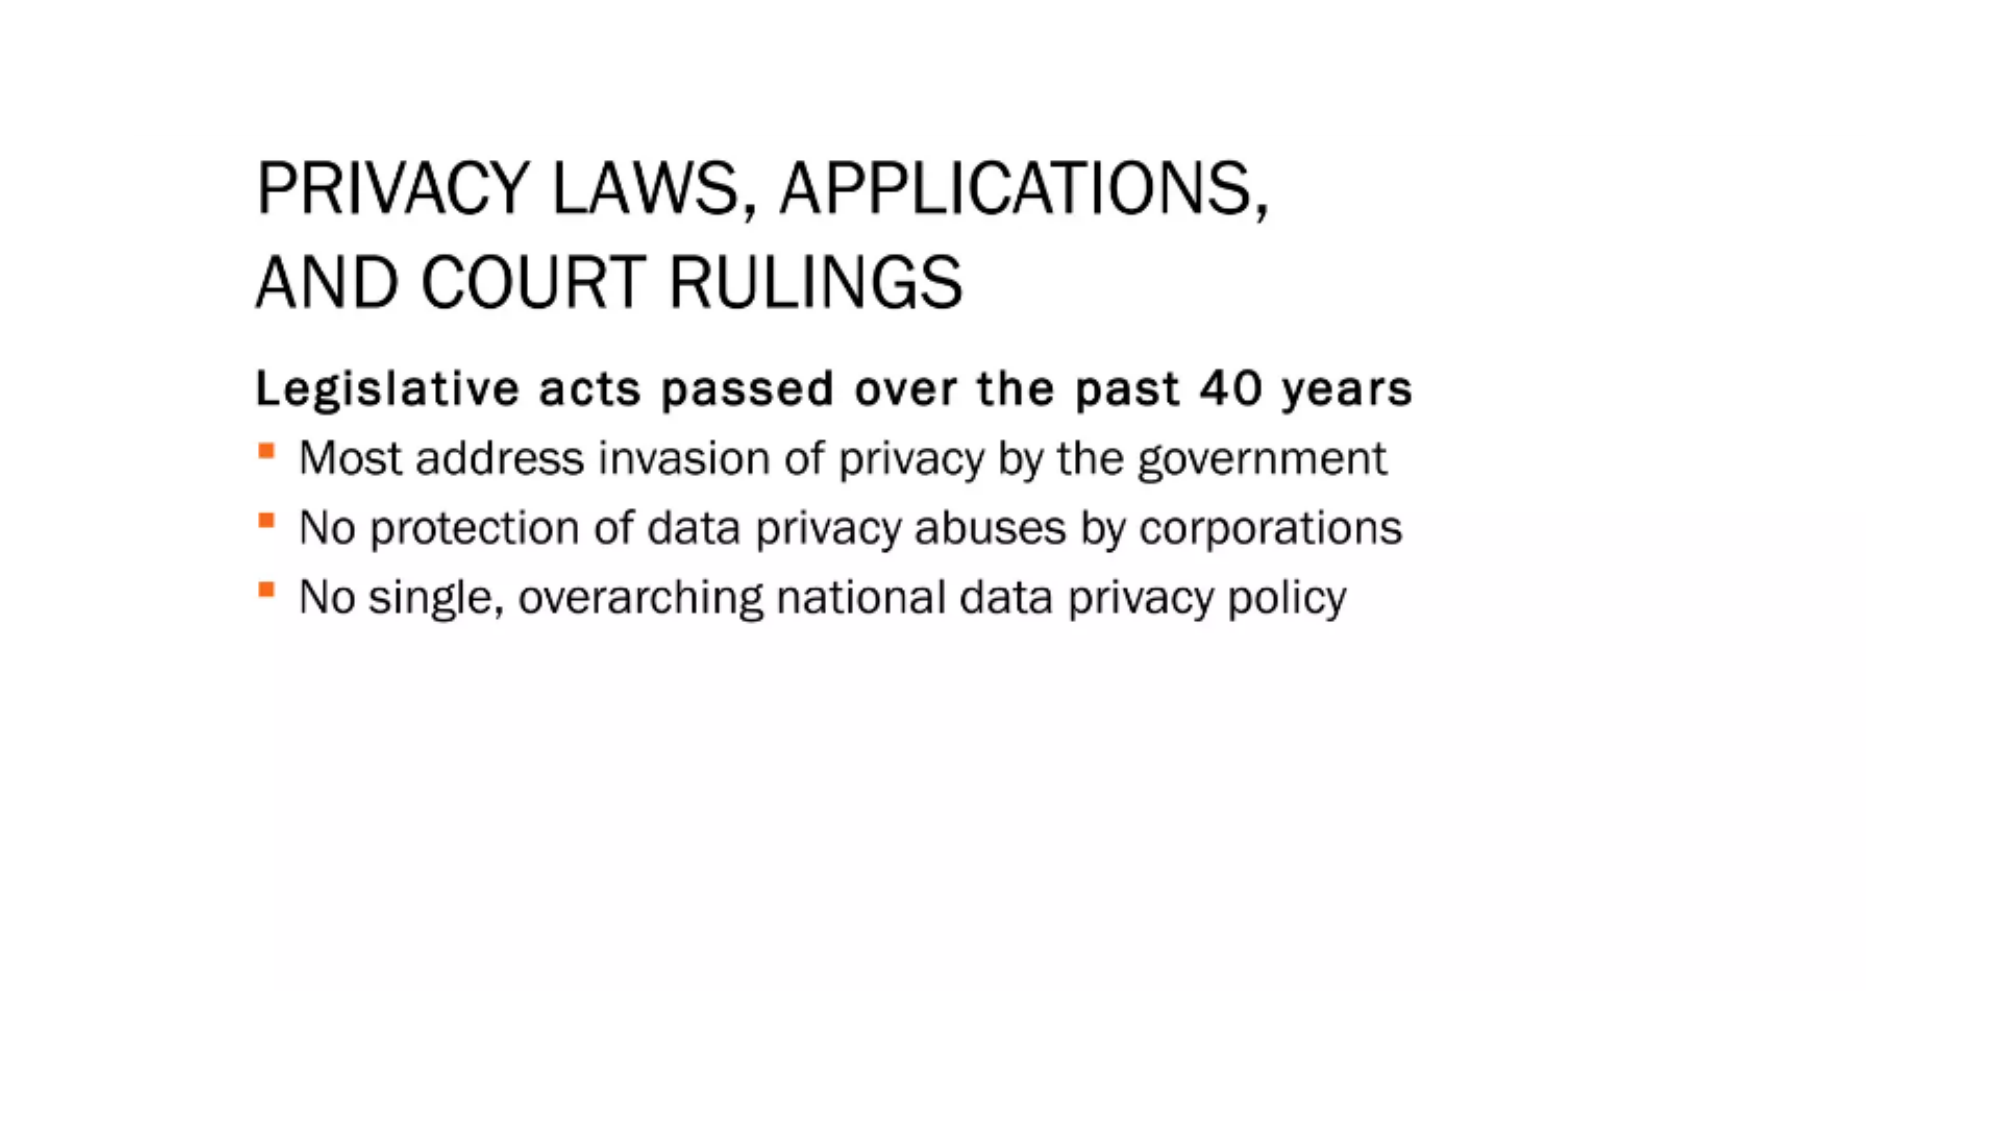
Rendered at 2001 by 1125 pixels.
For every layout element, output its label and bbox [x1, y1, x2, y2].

picture [134, 134, 1866, 991]
